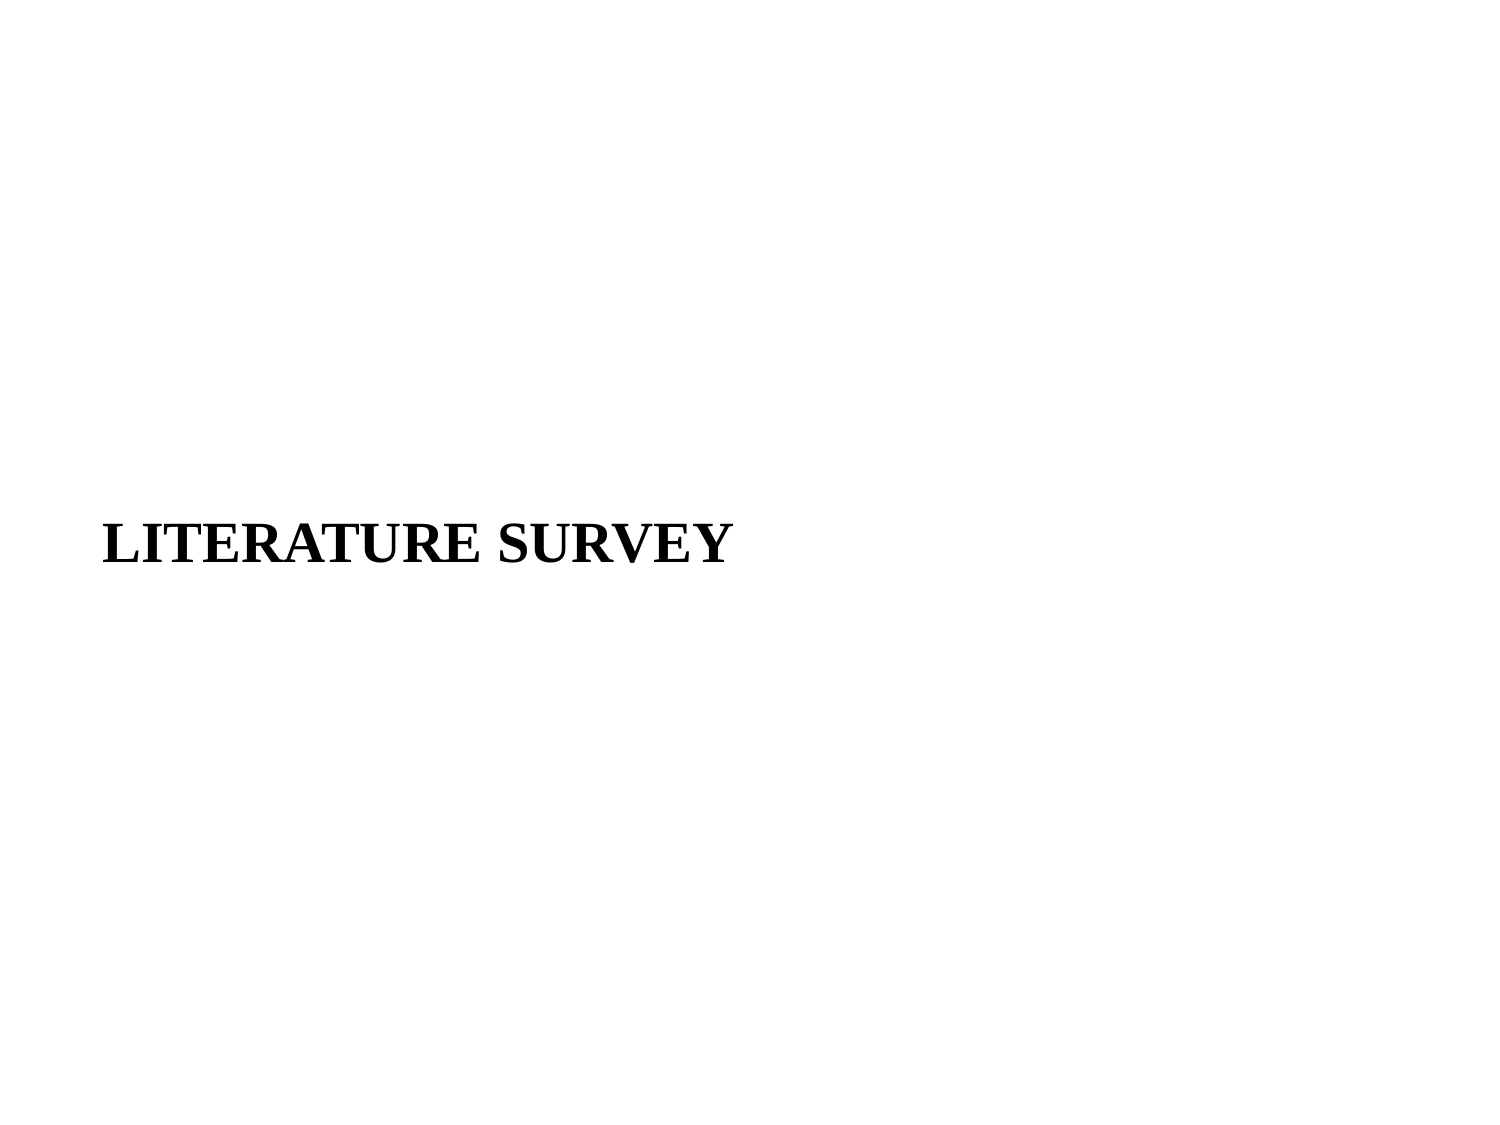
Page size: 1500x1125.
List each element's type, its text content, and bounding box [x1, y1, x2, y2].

title LITERATURE SURVEY [87, 450, 1438, 638]
